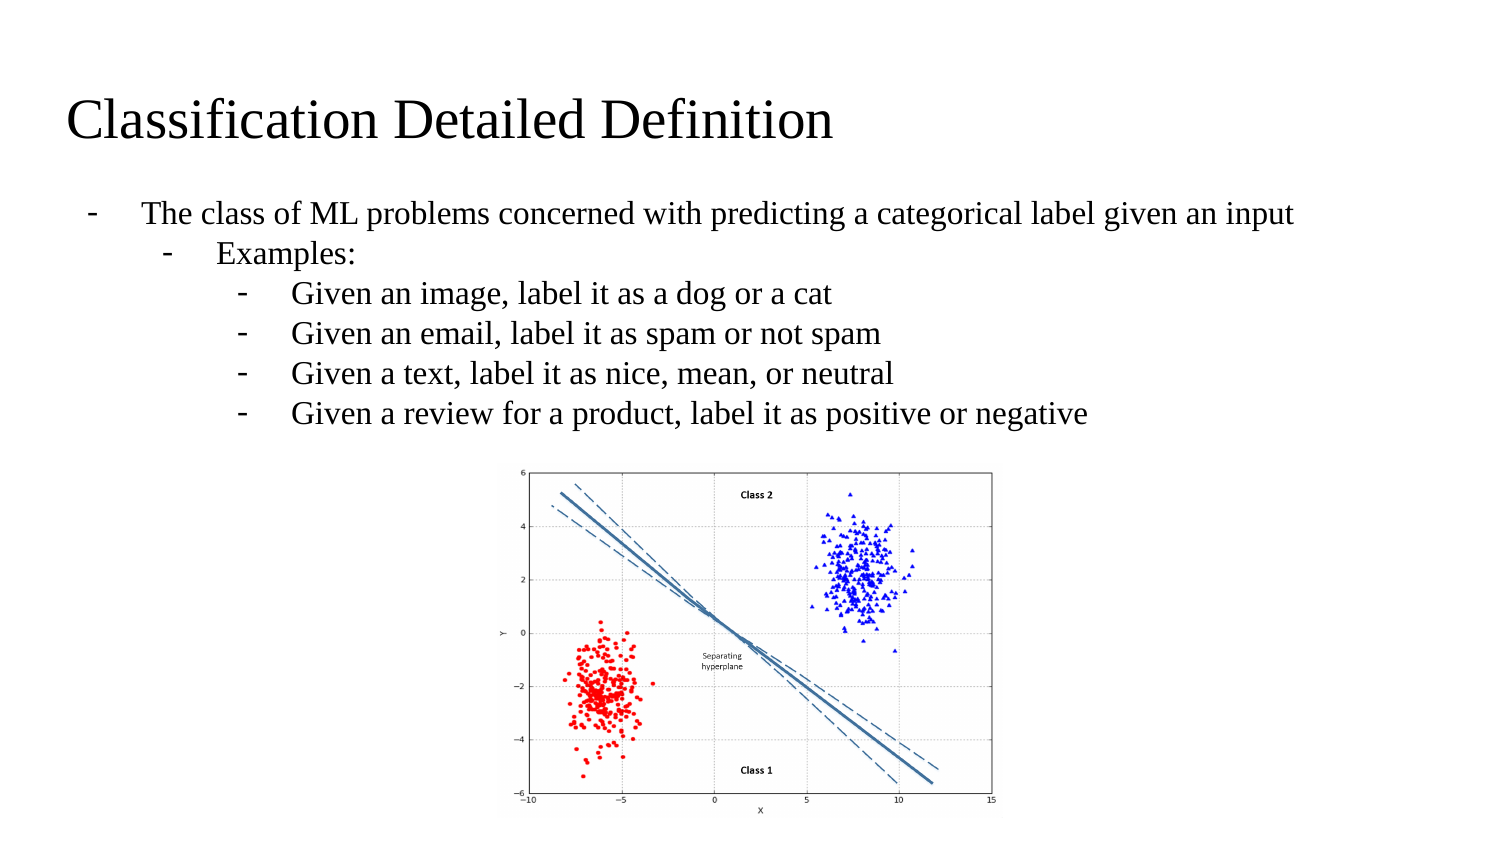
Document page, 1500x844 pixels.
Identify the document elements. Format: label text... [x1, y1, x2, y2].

title Classification Detailed Definition [51, 72, 1449, 167]
list The class of ML problems concerned with predicting a categorical label given an input Examples: Given an image, label it as a dog or a cat Given an email, label it as spam or not spam Given a text, label it as nice, mean, or neutral Given a review for a product, label it as positive or negative [51, 176, 1449, 467]
picture [497, 462, 1003, 819]
